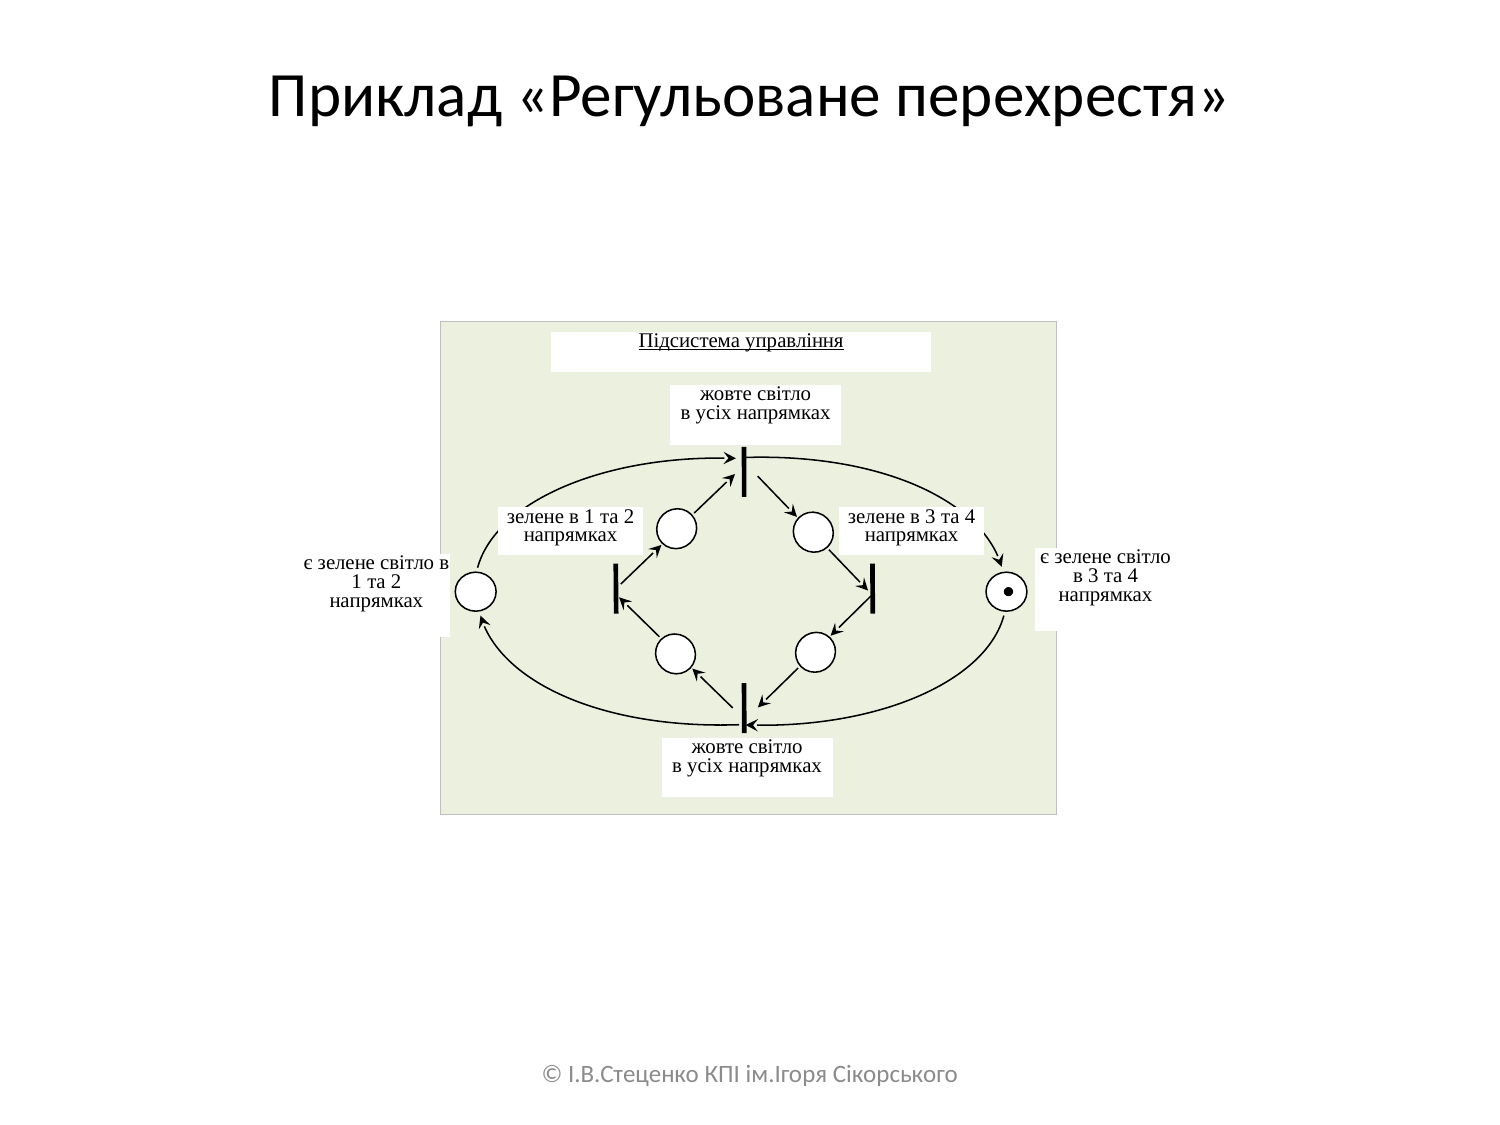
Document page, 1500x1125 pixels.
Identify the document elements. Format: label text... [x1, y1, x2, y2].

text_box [69, 227, 1424, 949]
footer © І.В.Стеценко КПІ ім.Ігоря Сікорського [512, 1042, 988, 1103]
title Приклад «Регульоване перехрестя» [75, 45, 1425, 138]
